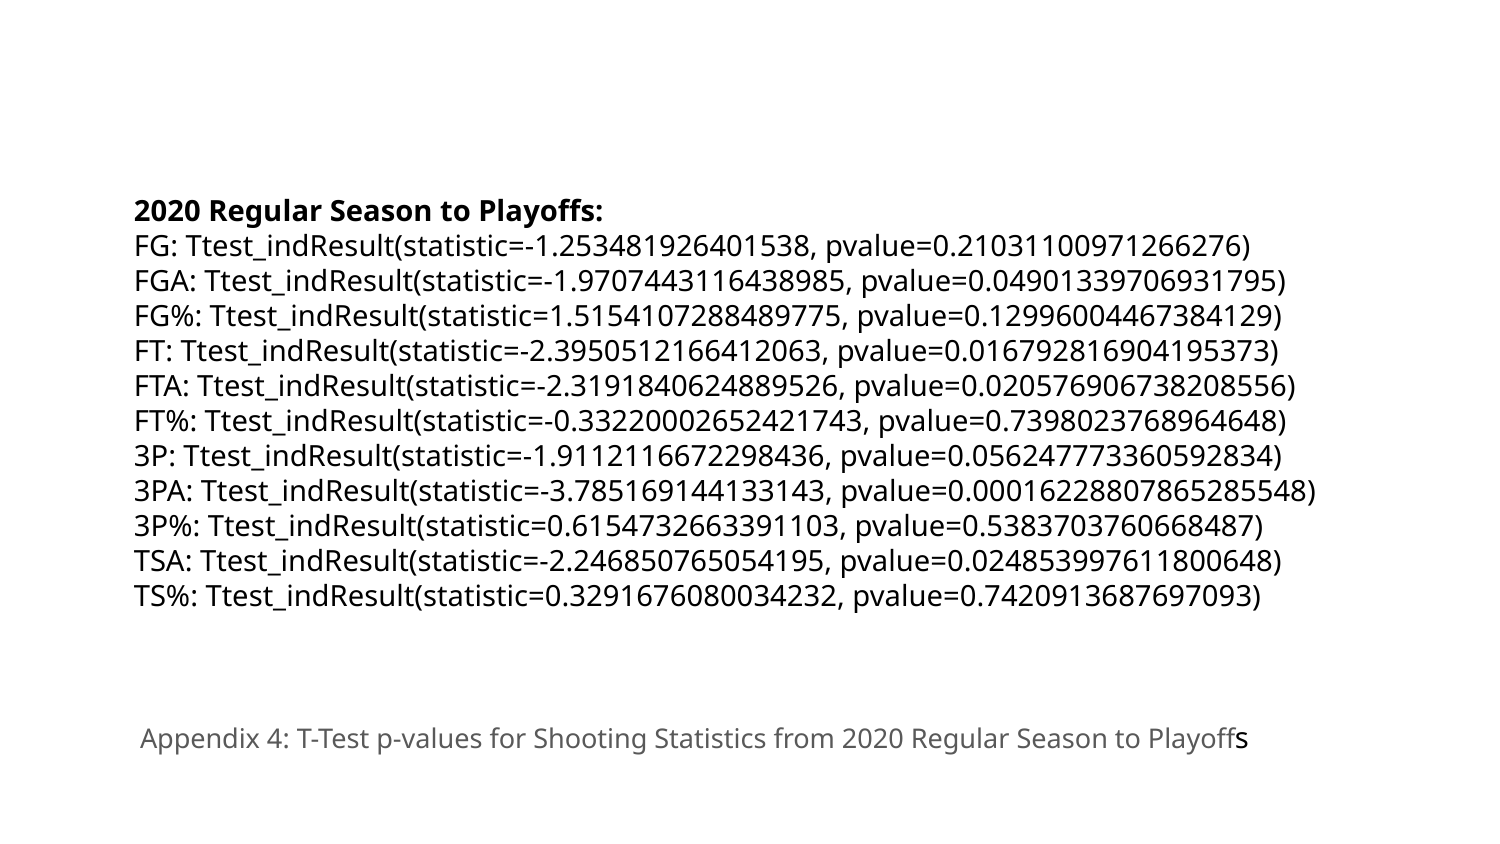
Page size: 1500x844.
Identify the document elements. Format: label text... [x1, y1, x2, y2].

list 2020 Regular Season to Playoffs: FG: Ttest_indResult(statistic=-1.253481926401538, pvalue=0.21031100971266276) FGA: Ttest_indResult(statistic=-1.9707443116438985, pvalue=0.04901339706931795) FG%: Ttest_indResult(statistic=1.5154107288489775, pvalue=0.12996004467384129) FT: Ttest_indResult(statistic=-2.3950512166412063, pvalue=0.016792816904195373) FTA: Ttest_indResult(statistic=-2.3191840624889526, pvalue=0.020576906738208556) FT%: Ttest_indResult(statistic=-0.33220002652421743, pvalue=0.7398023768964648) 3P: Ttest_indResult(statistic=-1.9112116672298436, pvalue=0.056247773360592834) 3PA: Ttest_indResult(statistic=-3.785169144133143, pvalue=0.00016228807865285548) 3P%: Ttest_indResult(statistic=0.6154732663391103, pvalue=0.5383703760668487) TSA: Ttest_indResult(statistic=-2.246850765054195, pvalue=0.024853997611800648) TS%: Ttest_indResult(statistic=0.3291676080034232, pvalue=0.7420913687697093) [118, 44, 1382, 793]
text_box Appendix 4: T-Test p-values for Shooting Statistics from 2020 Regular Season to Playoffs [125, 703, 1376, 769]
